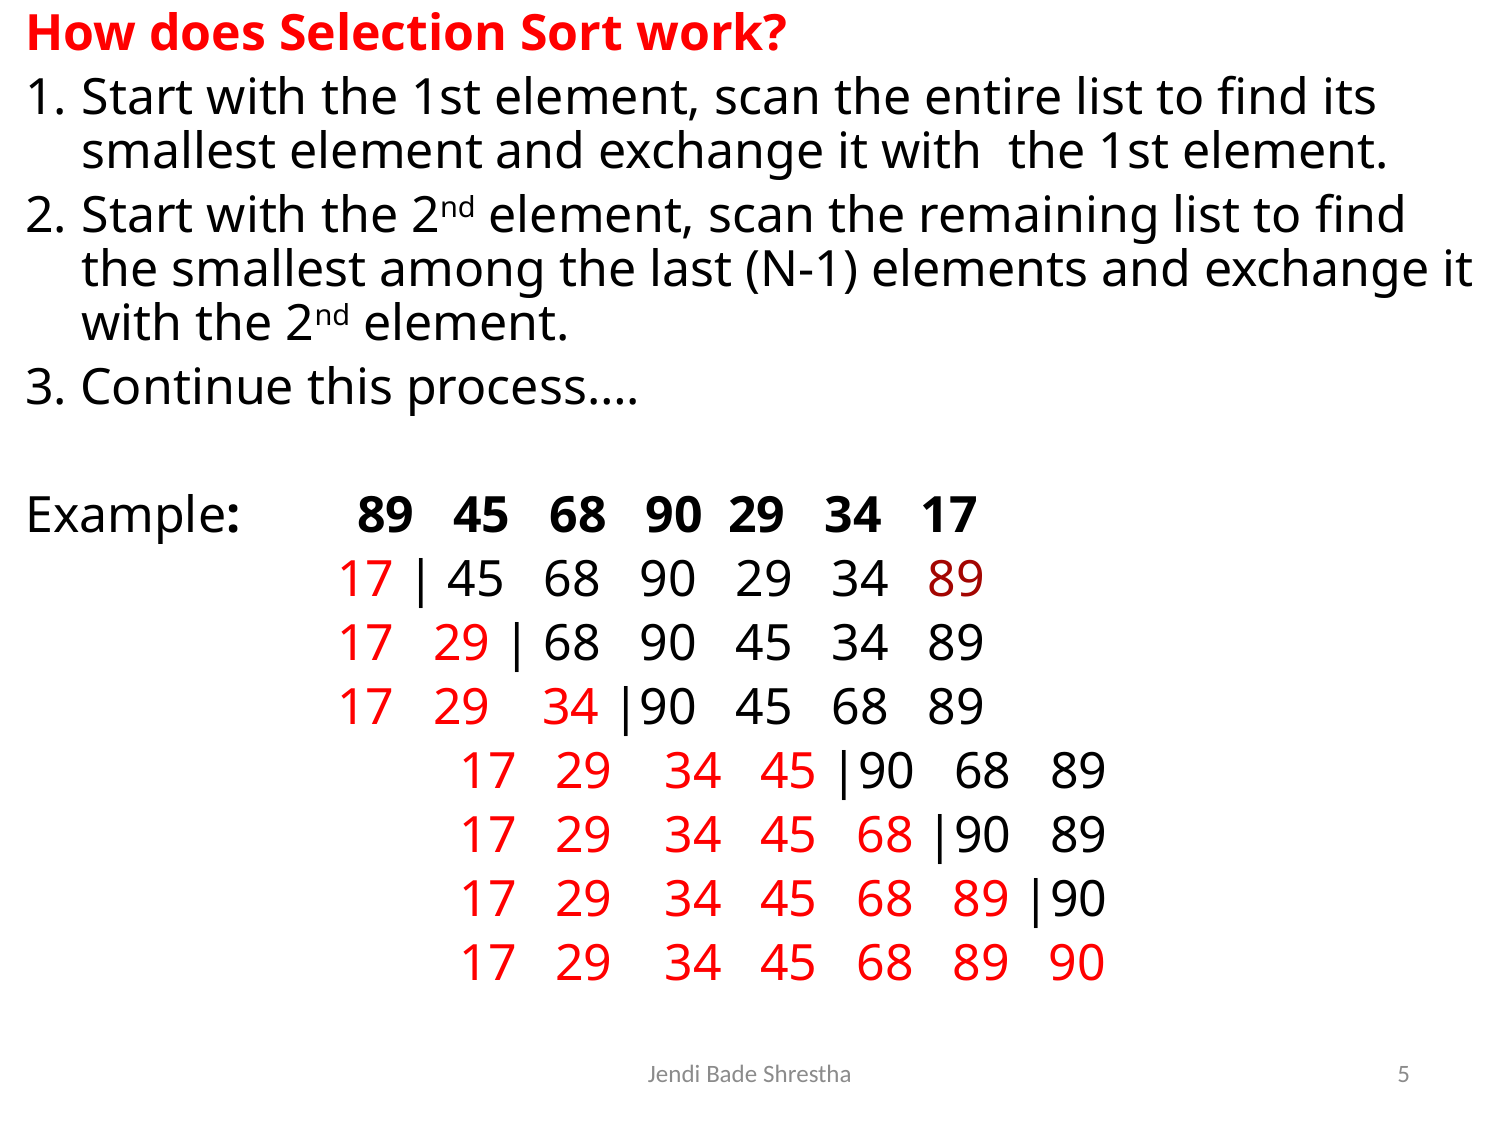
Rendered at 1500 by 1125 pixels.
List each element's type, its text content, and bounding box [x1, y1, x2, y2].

list How does Selection Sort work? Start with the 1st element, scan the entire list to find its smallest element and exchange it with the 1st element. Start with the 2nd element, scan the remaining list to find the smallest among the last (N-1) elements and exchange it with the 2nd element. 3. Continue this process…. Example: 89 45 68 90 29 34 17 17 | 45 68 90 29 34 89 17 29 | 68 90 45 34 89 17 29 34 |90 45 68 89 17 29 34 45 |90 68 89 17 29 34 45 68 |90 89 17 29 34 45 68 89 |90 17 29 34 45 68 89 90 [0, 0, 1500, 1125]
slide_number 5 [1074, 1042, 1425, 1103]
footer Jendi Bade Shrestha [512, 1042, 988, 1103]
